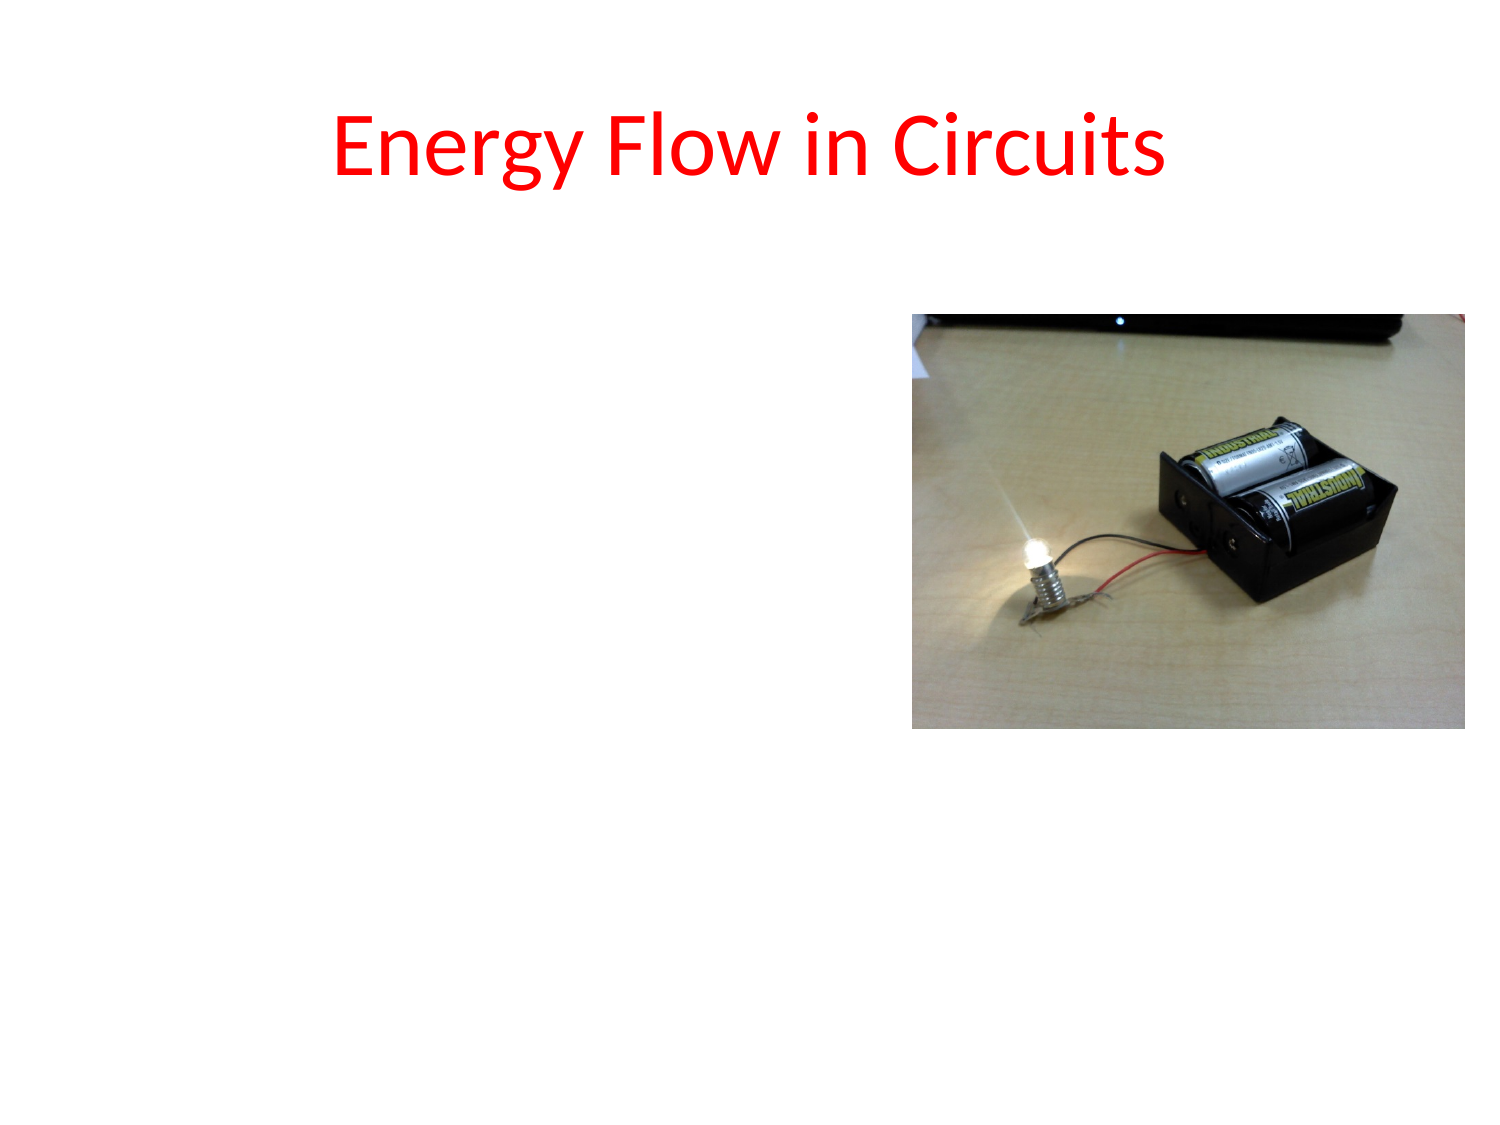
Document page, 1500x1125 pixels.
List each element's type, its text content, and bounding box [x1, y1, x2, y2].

picture [912, 314, 1465, 729]
title Energy Flow in Circuits [75, 45, 1425, 233]
